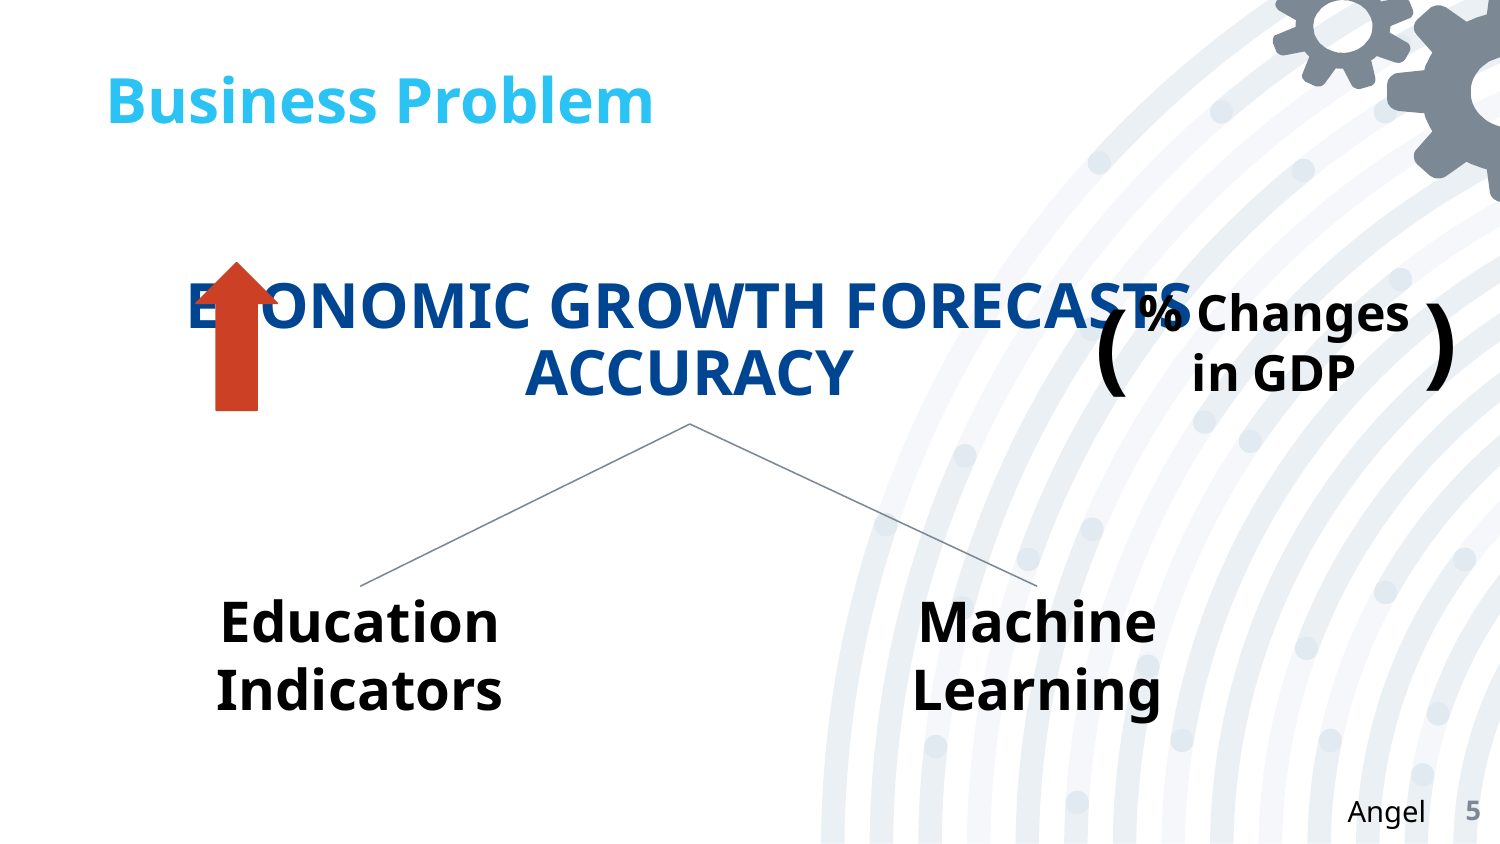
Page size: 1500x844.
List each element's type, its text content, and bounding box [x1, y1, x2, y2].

text_box ECONOMIC GROWTH FORECASTS ACCURACY [160, 259, 1220, 424]
text_box Angel [1332, 778, 1482, 844]
text_box ( [1053, 266, 1172, 417]
list Education Indicators [195, 586, 525, 723]
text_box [689, 425, 1038, 587]
title Business Problem [105, 72, 736, 138]
text_box [195, 262, 278, 411]
text_box % Changes in GDP [1172, 266, 1439, 417]
text_box ) [1382, 260, 1500, 411]
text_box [1272, 0, 1500, 203]
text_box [359, 425, 688, 587]
list Machine Learning [872, 586, 1202, 723]
